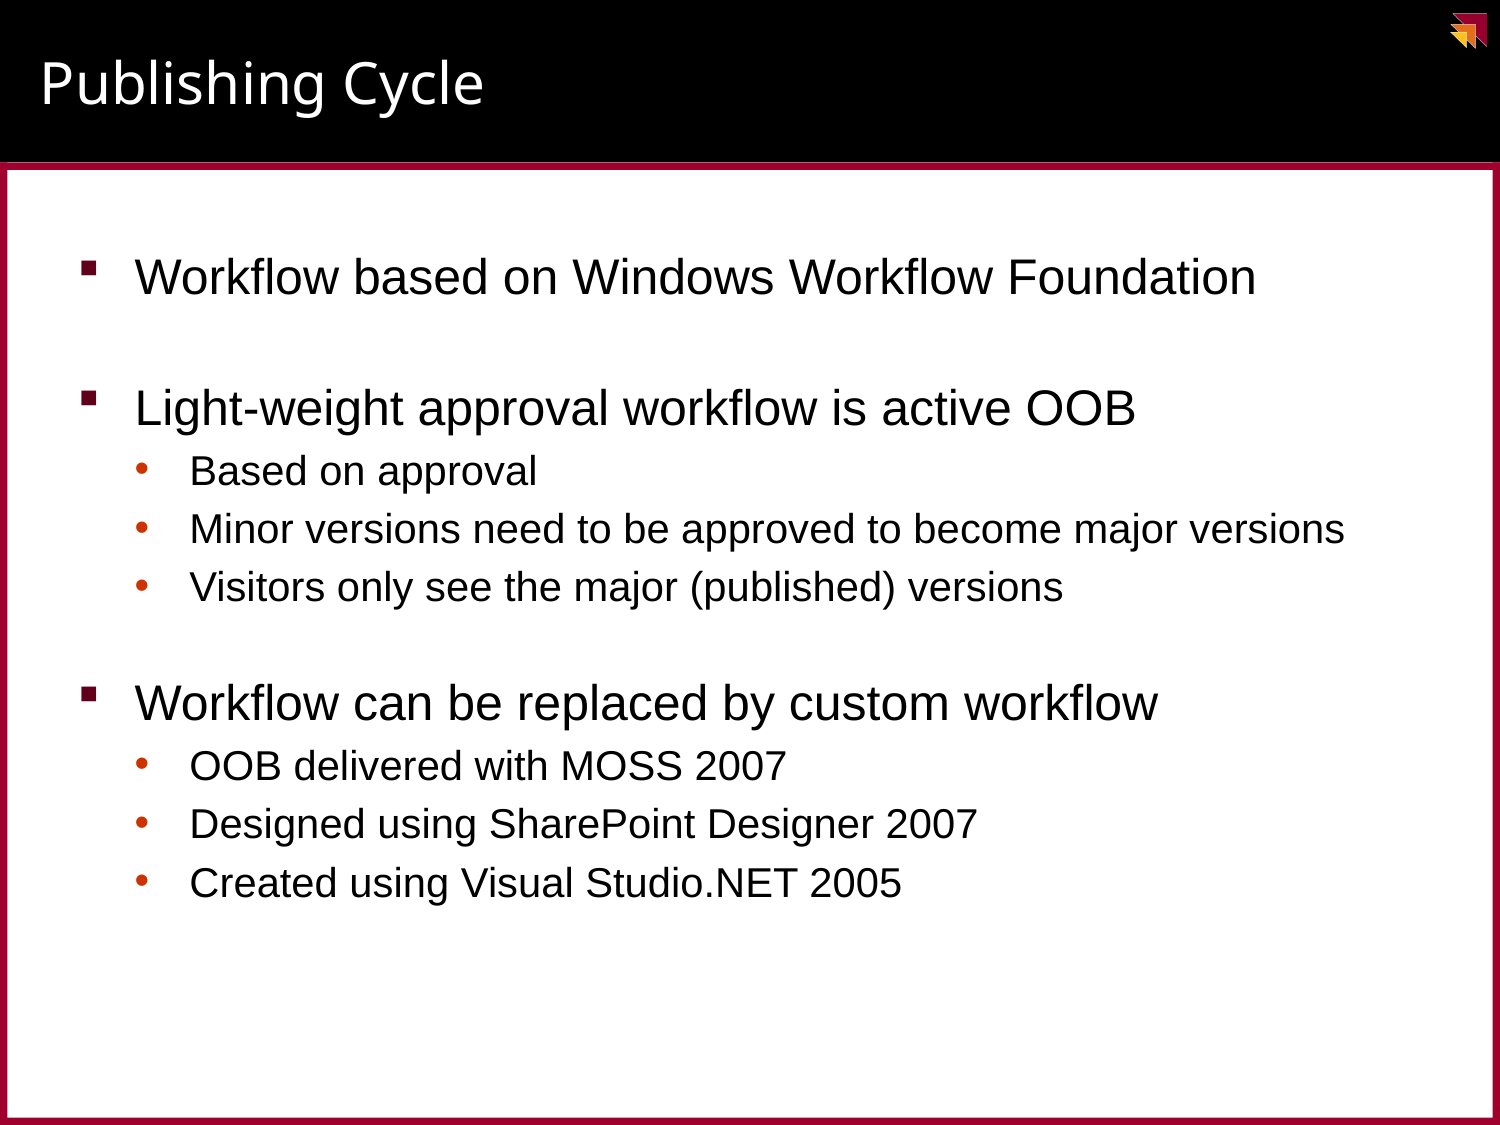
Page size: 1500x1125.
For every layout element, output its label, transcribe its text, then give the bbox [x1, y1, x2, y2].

title Publishing Cycle [24, 12, 1438, 150]
list Workflow based on Windows Workflow Foundation Light-weight approval workflow is active OOB Based on approval Minor versions need to be approved to become major versions Visitors only see the major (published) versions Workflow can be replaced by custom workflow OOB delivered with MOSS 2007 Designed using SharePoint Designer 2007 Created using Visual Studio.NET 2005 [62, 237, 1438, 1088]
picture [1450, 13, 1487, 50]
